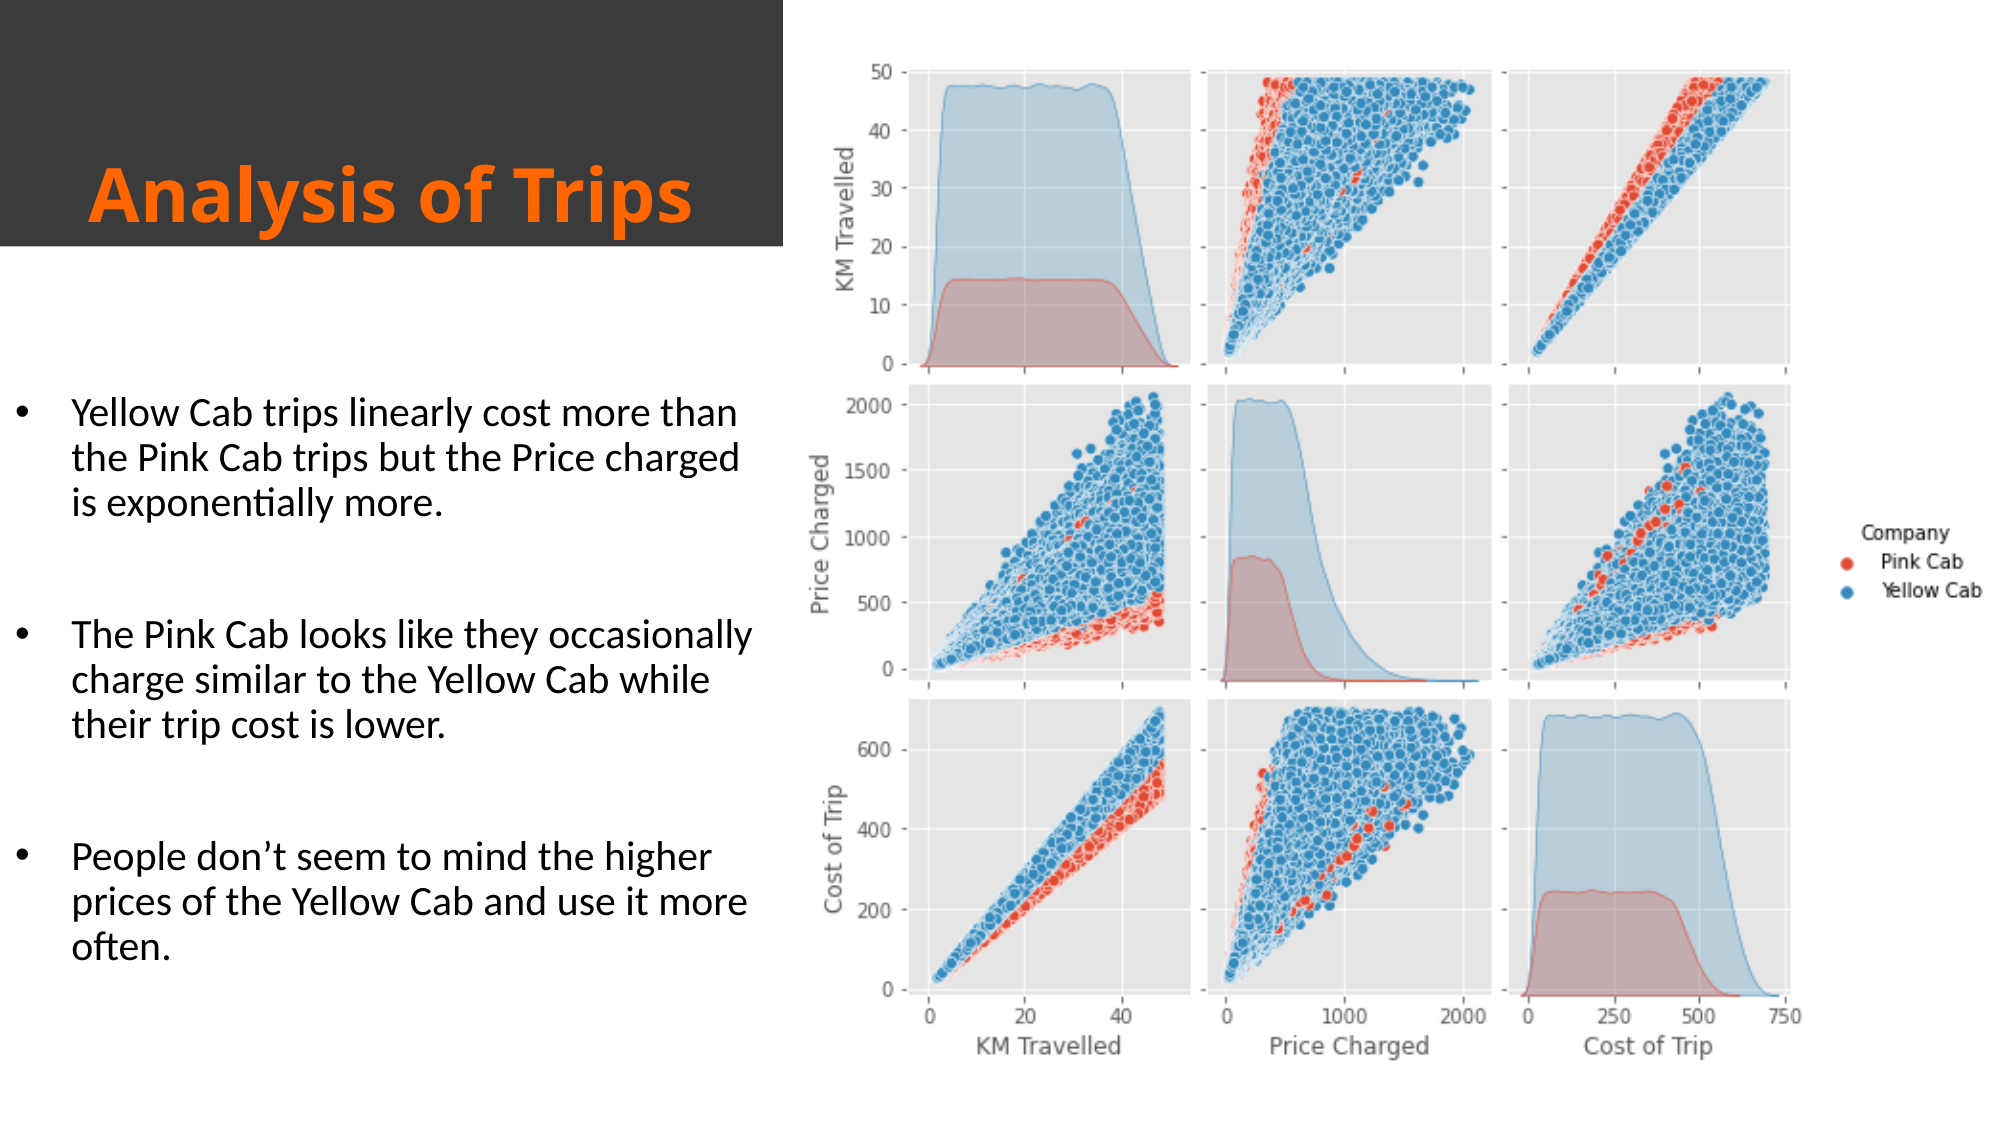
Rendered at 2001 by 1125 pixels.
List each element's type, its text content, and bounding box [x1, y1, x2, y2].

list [798, 51, 2000, 1074]
list Yellow Cab trips linearly cost more than the Pink Cab trips but the Price charged is exponentially more. The Pink Cab looks like they occasionally charge similar to the Yellow Cab while their trip cost is lower. People don’t seem to mind the higher prices of the Yellow Cab and use it more often. [0, 246, 783, 1125]
title Analysis of Trips [0, 0, 783, 246]
